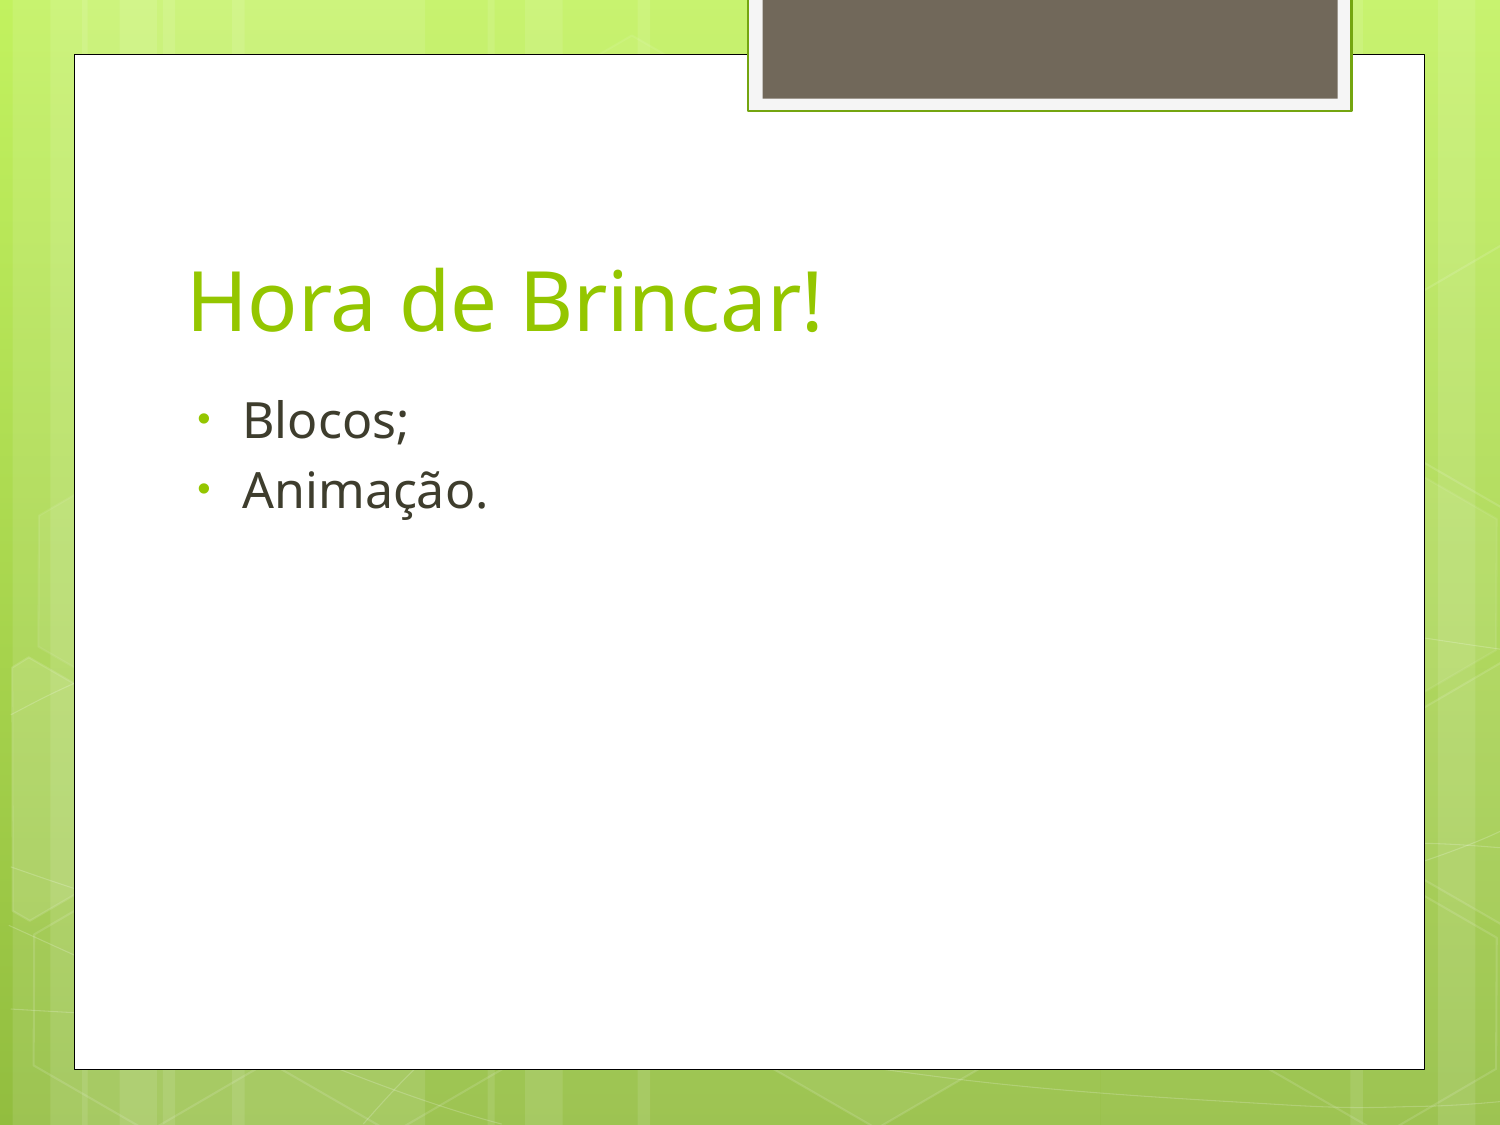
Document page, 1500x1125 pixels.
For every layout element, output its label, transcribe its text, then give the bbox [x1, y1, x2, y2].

title Hora de Brincar! [171, 168, 1324, 357]
list Blocos; Animação. [171, 381, 1283, 957]
